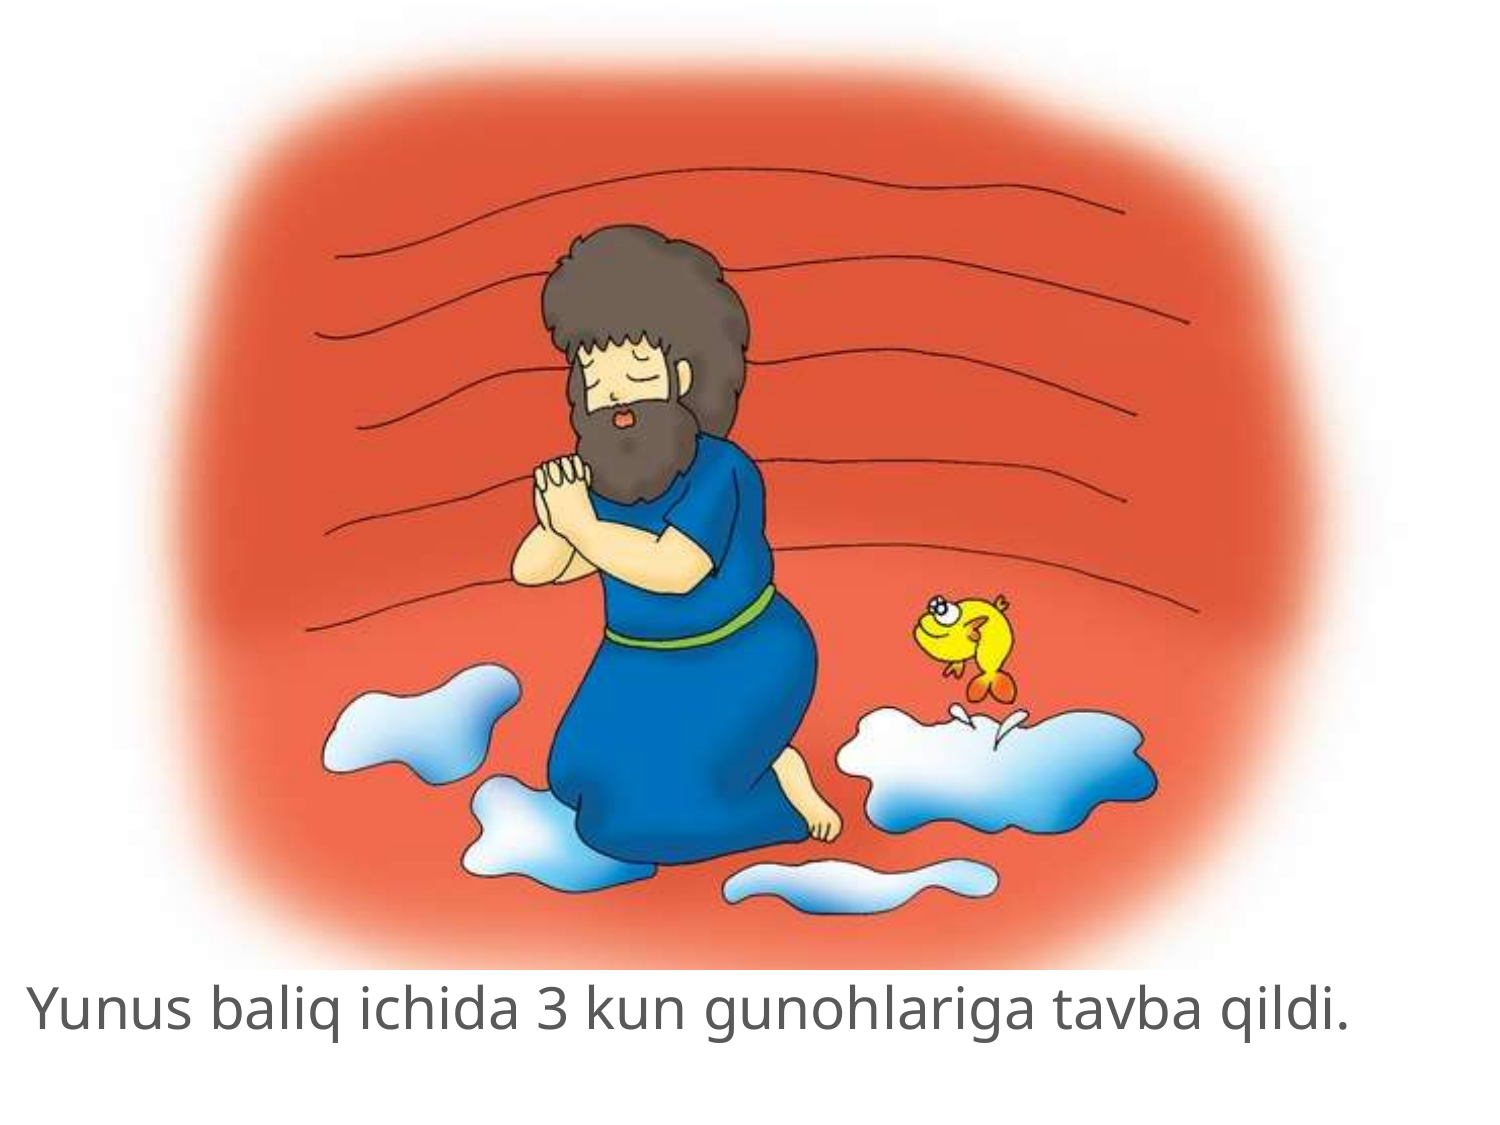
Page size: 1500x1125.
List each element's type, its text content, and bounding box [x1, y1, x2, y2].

text_box Yunus baliq ichida 3 kun gunohlariga tavba qildi. [11, 964, 1498, 1049]
picture [96, 5, 1413, 971]
